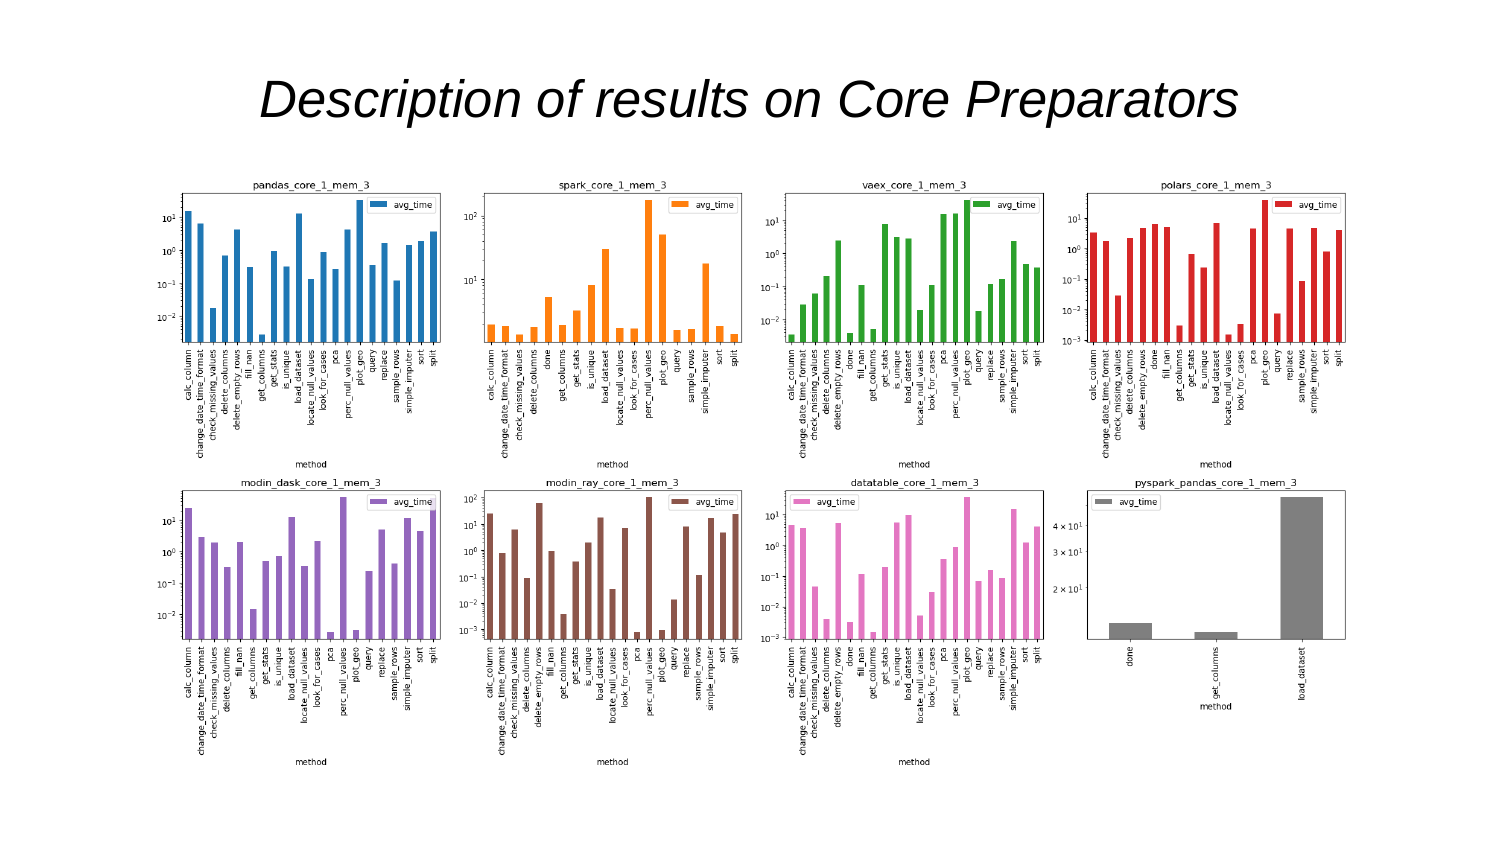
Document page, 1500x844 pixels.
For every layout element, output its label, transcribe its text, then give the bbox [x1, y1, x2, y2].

title Description of results on Core Preparators [214, 50, 1286, 145]
picture [150, 175, 1350, 773]
